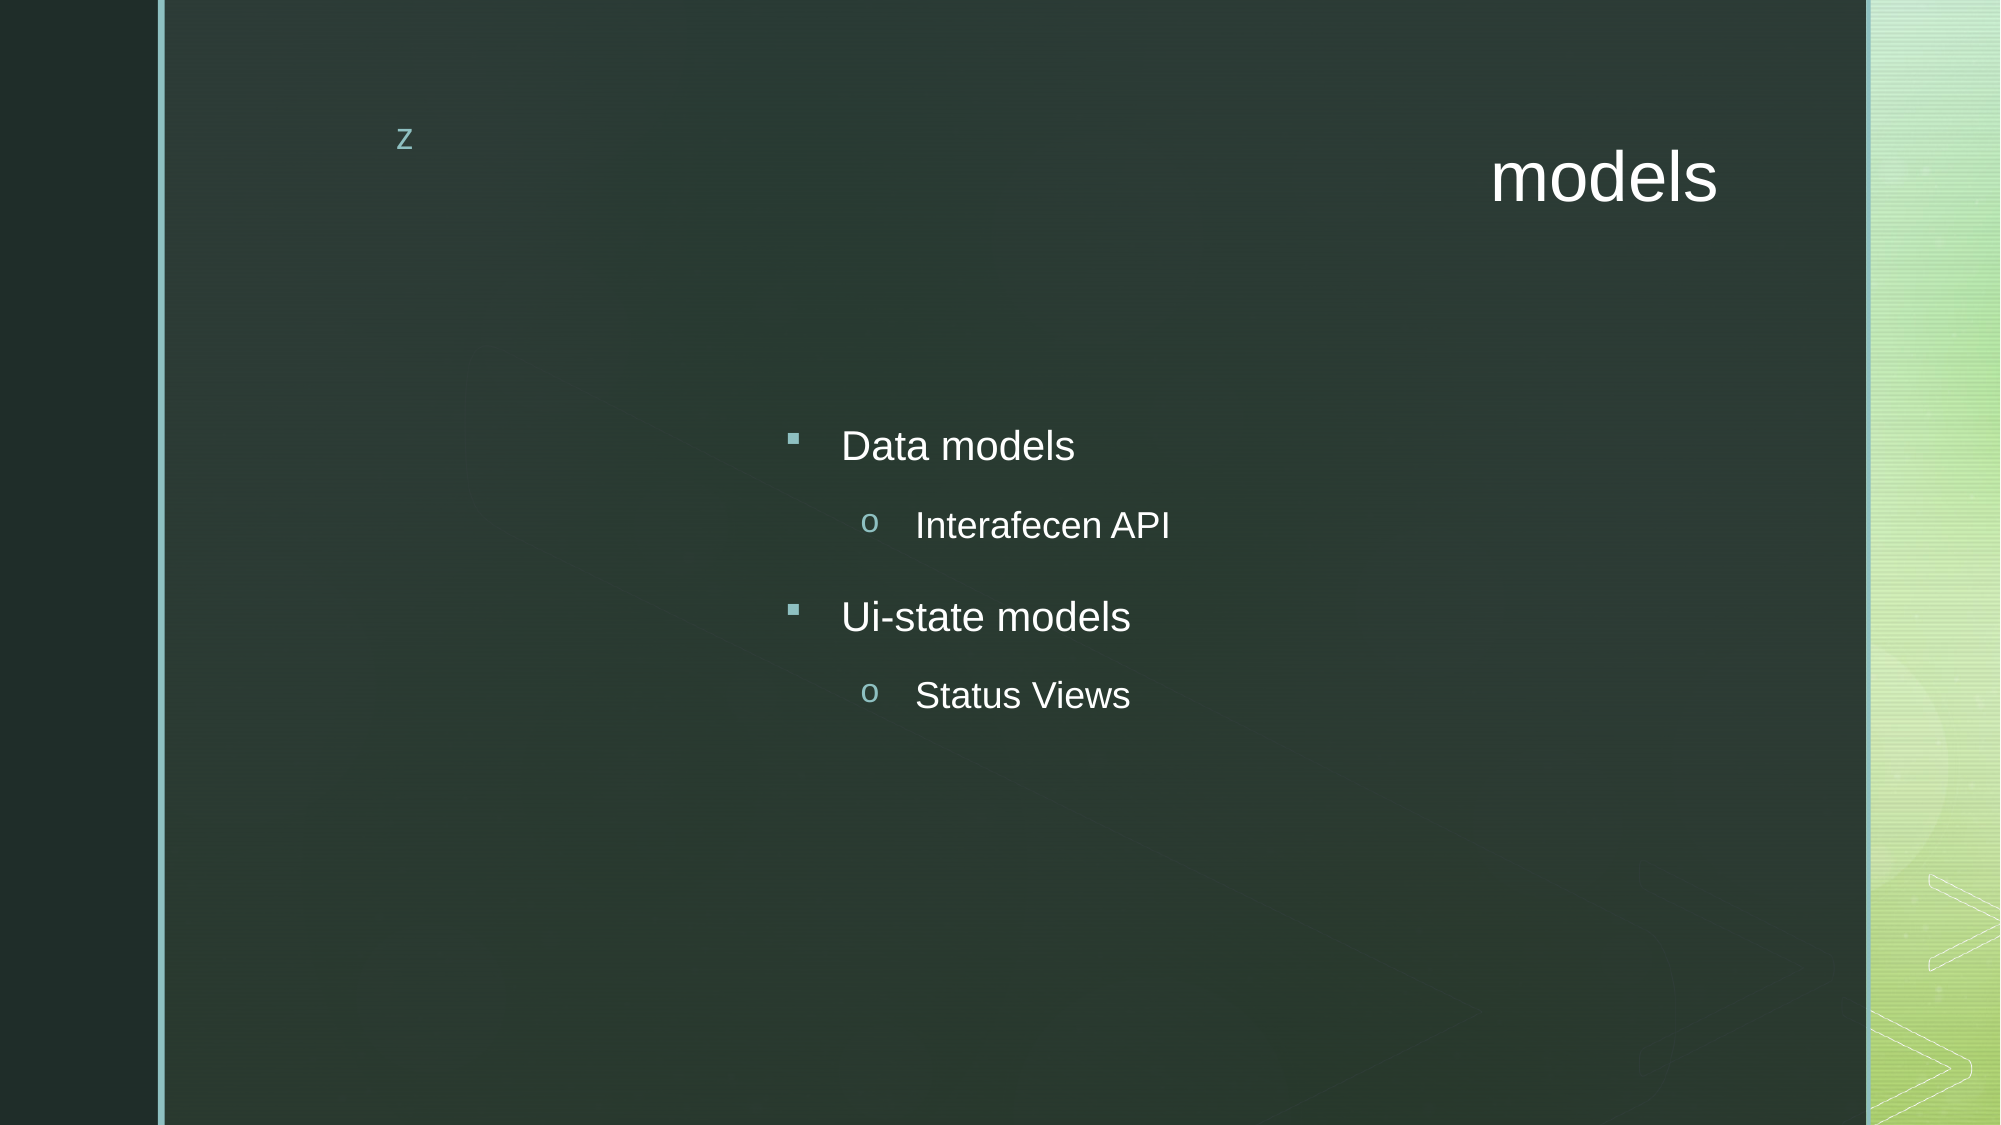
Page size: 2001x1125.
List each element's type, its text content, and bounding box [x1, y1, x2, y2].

title models [428, 132, 1734, 310]
list Data models Interafecen API Ui-state models Status Views [769, 382, 1230, 743]
picture [1871, 0, 2001, 1125]
